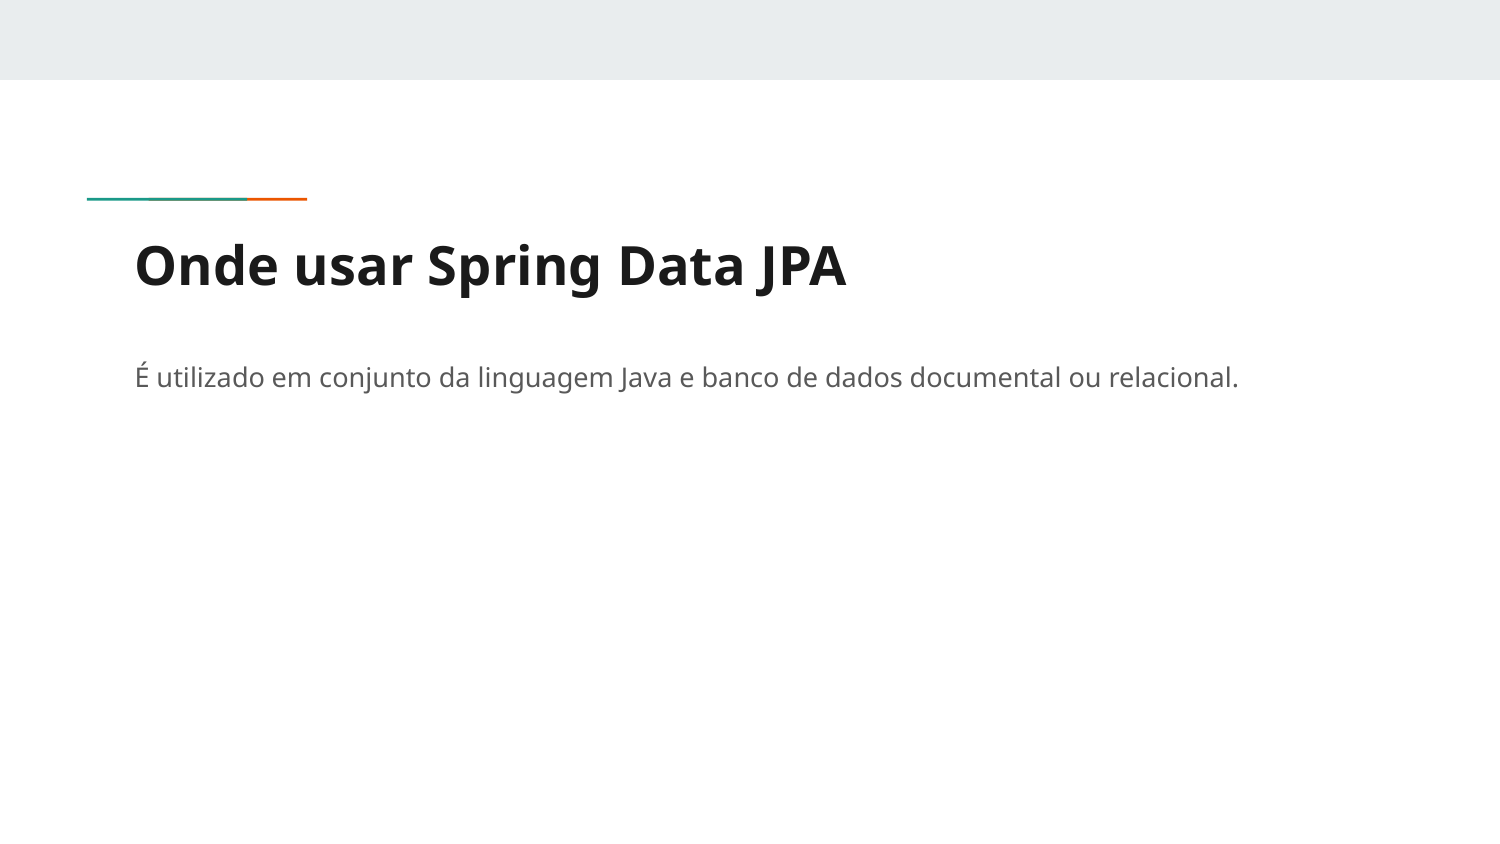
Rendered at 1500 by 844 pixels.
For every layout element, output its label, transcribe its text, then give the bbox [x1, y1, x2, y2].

list É utilizado em conjunto da linguagem Java e banco de dados documental ou relacional. [119, 341, 1381, 712]
title Onde usar Spring Data JPA [119, 216, 1381, 305]
